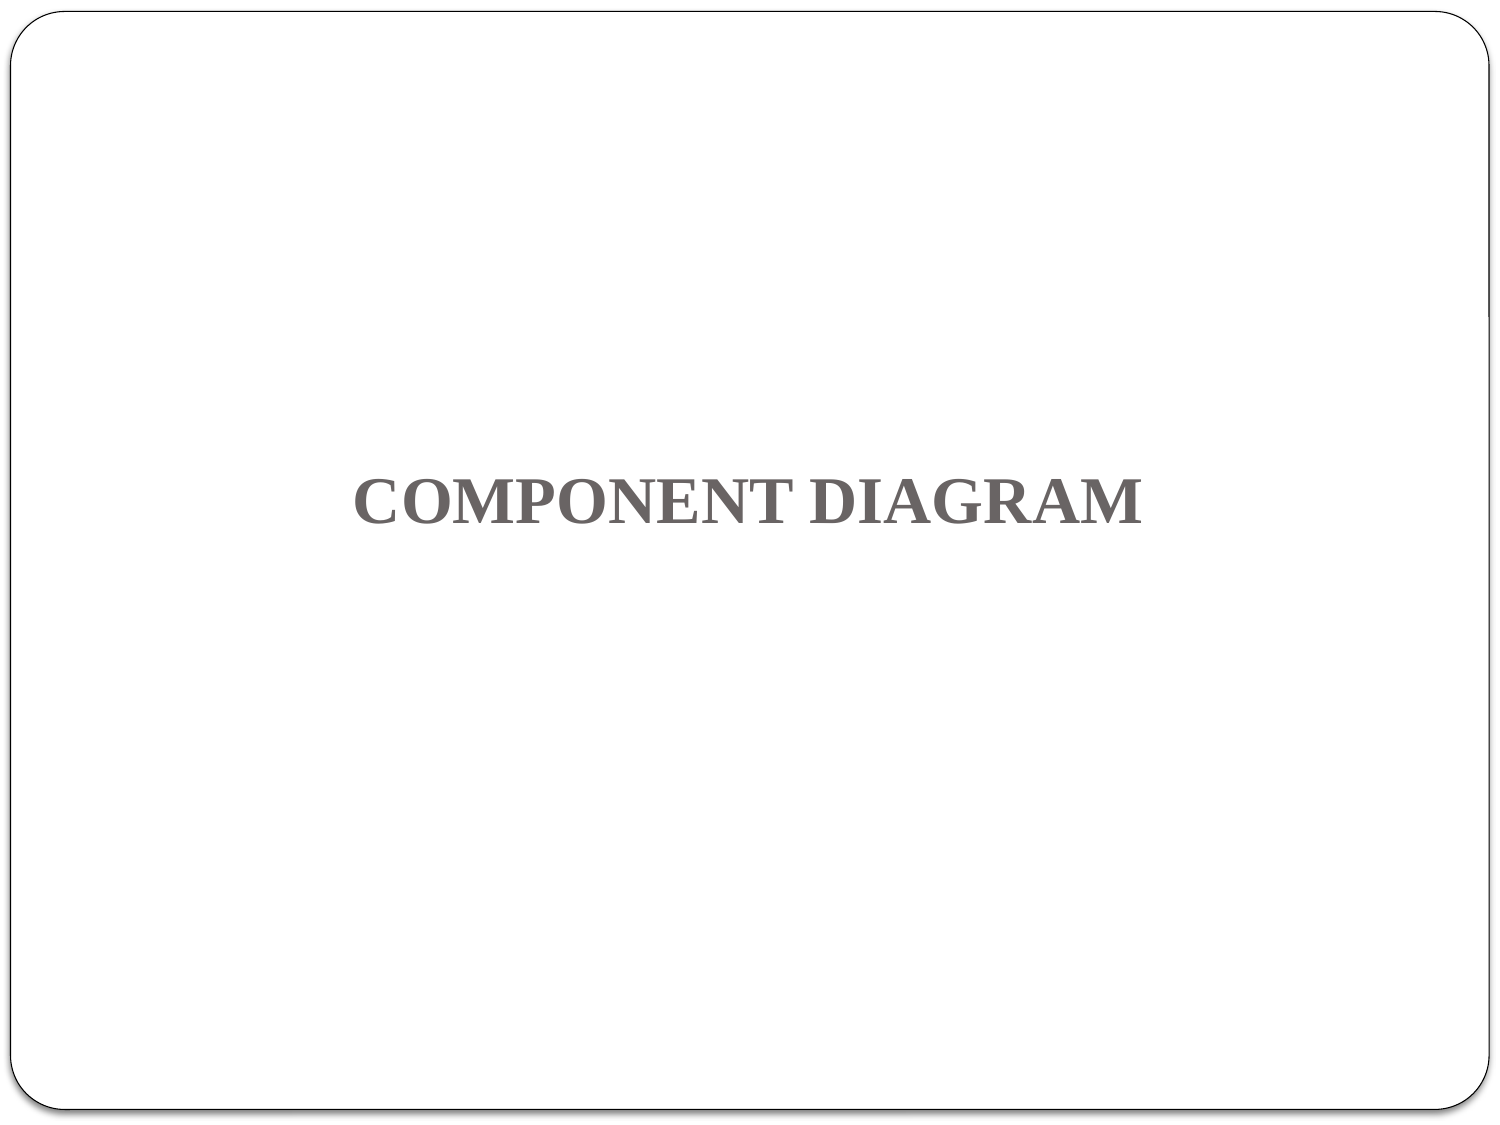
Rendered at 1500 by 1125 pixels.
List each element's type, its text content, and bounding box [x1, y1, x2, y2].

text_box COMPONENT DIAGRAM [338, 449, 1159, 545]
